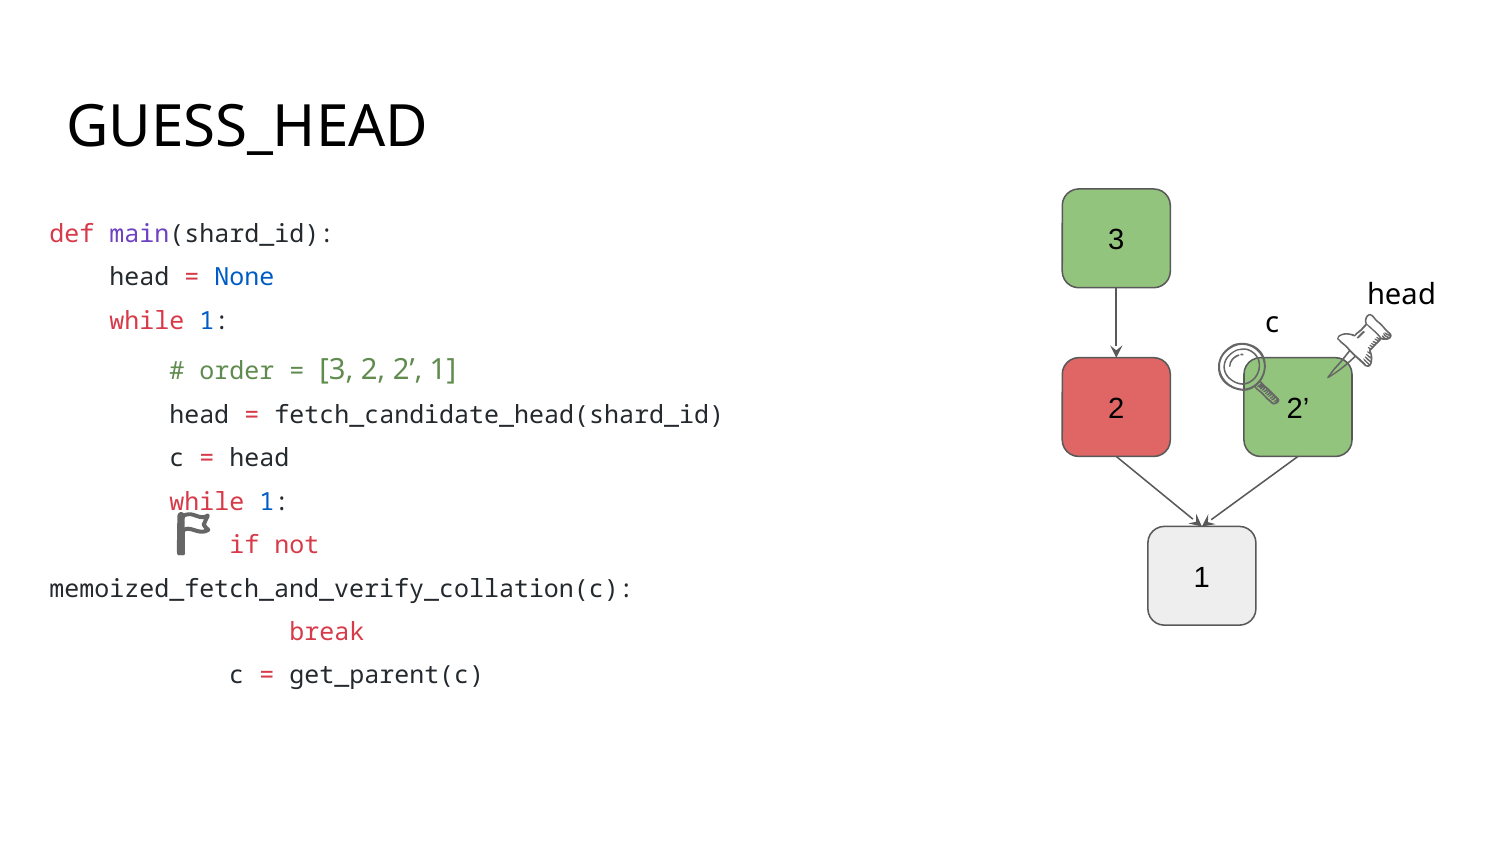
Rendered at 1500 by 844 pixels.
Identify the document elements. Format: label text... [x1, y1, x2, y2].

text_box head [1352, 260, 1460, 315]
text_box [1218, 343, 1280, 405]
title GUESS_HEAD [51, 72, 1449, 167]
text_box c [1239, 288, 1305, 343]
text_box 3 [1062, 188, 1171, 288]
list def main(shard_id): head = None while 1: # order = [3, 2, 2’, 1] head = fetch_candidate_head(shard_id) c = head while 1: if not memoized_fetch_and_verify_collation(c): break c = get_parent(c) [9, 189, 943, 750]
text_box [1201, 456, 1299, 527]
text_box 2’ [1243, 357, 1353, 457]
text_box [178, 513, 209, 554]
text_box [1327, 314, 1392, 379]
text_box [1115, 456, 1199, 527]
text_box 2 [1062, 357, 1171, 457]
text_box 1 [1147, 535, 1256, 626]
